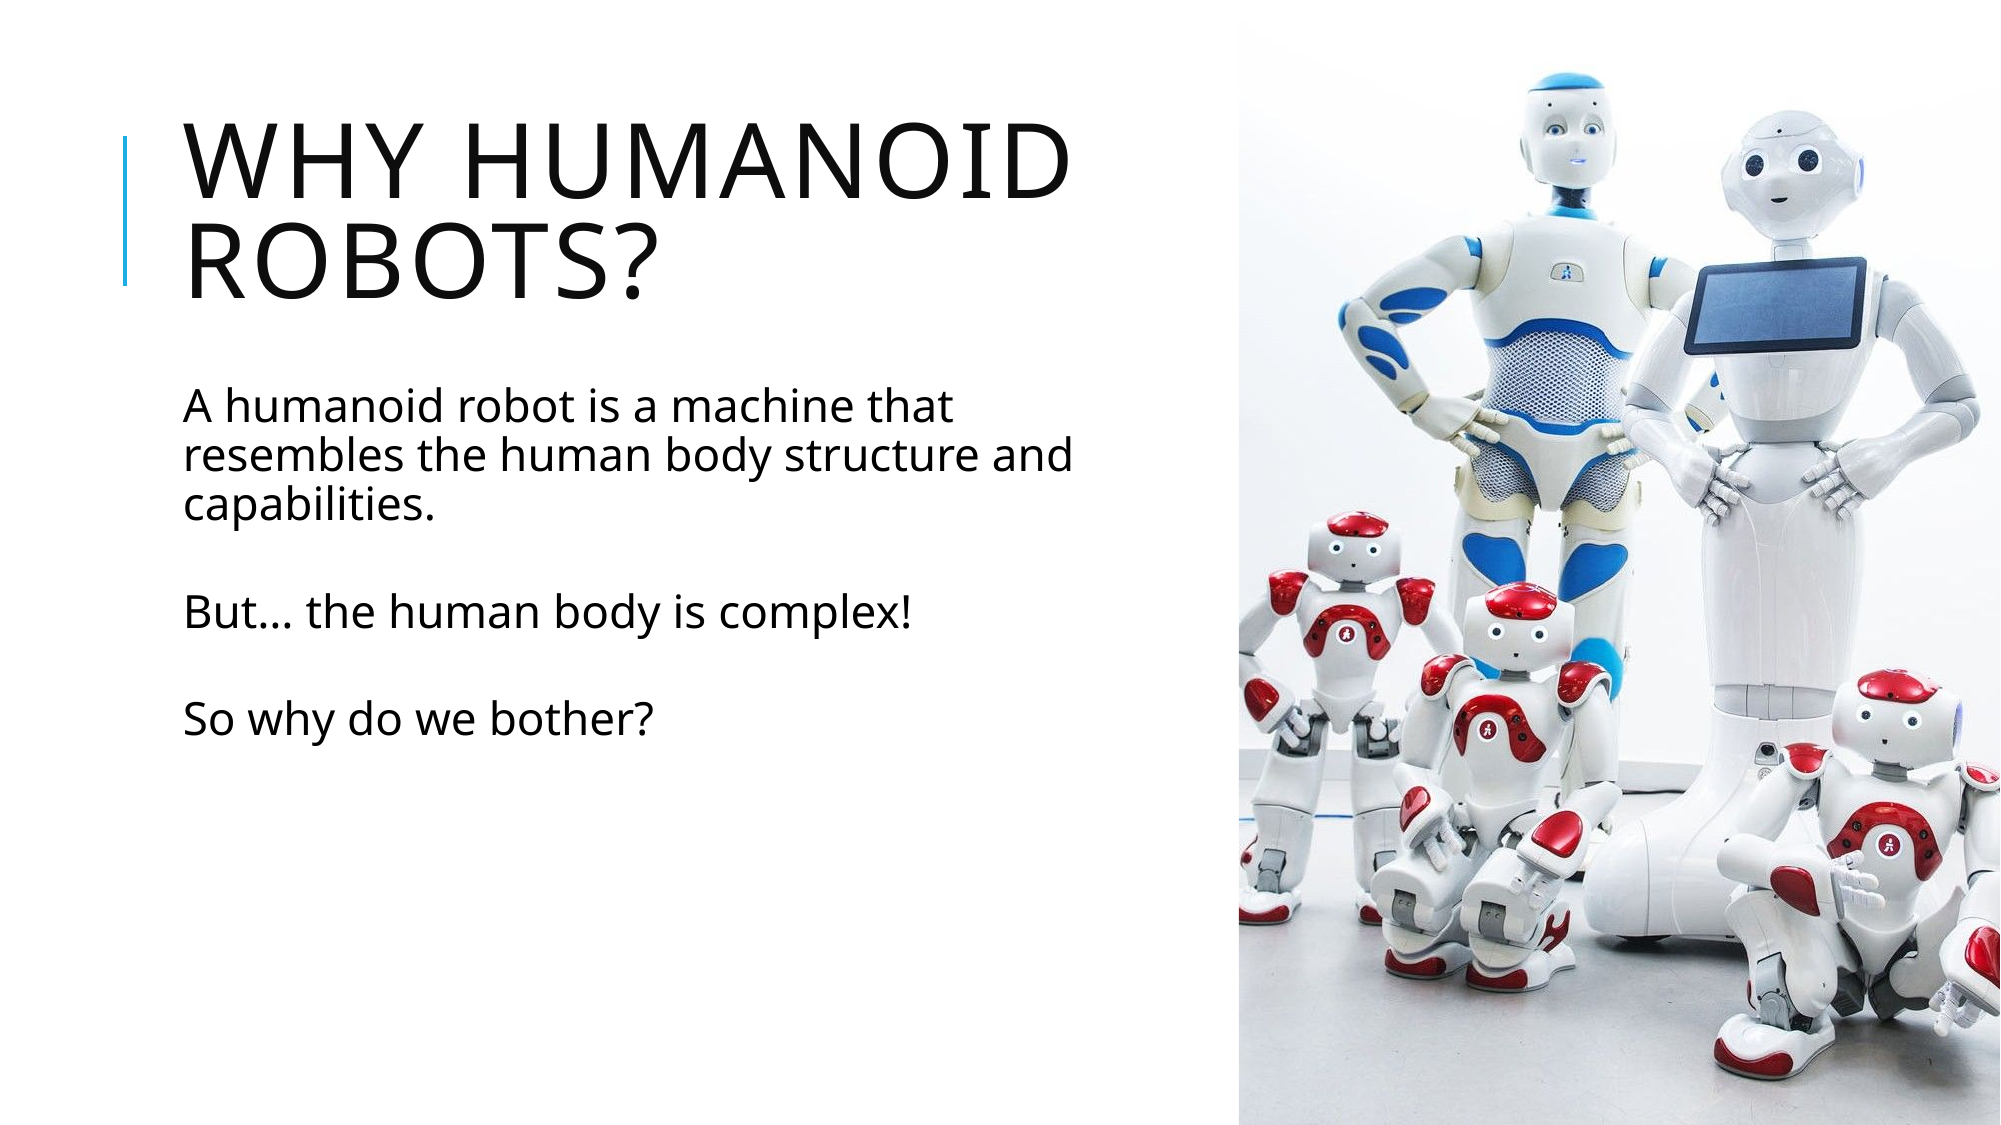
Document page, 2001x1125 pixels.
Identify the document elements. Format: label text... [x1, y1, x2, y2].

list A humanoid robot is a machine that resembles the human body structure and capabilities. But… the human body is complex! So why do we bother? [168, 375, 1164, 1035]
picture [1238, 0, 2000, 1125]
title WHY HUMANOID robots? [168, 96, 1164, 342]
